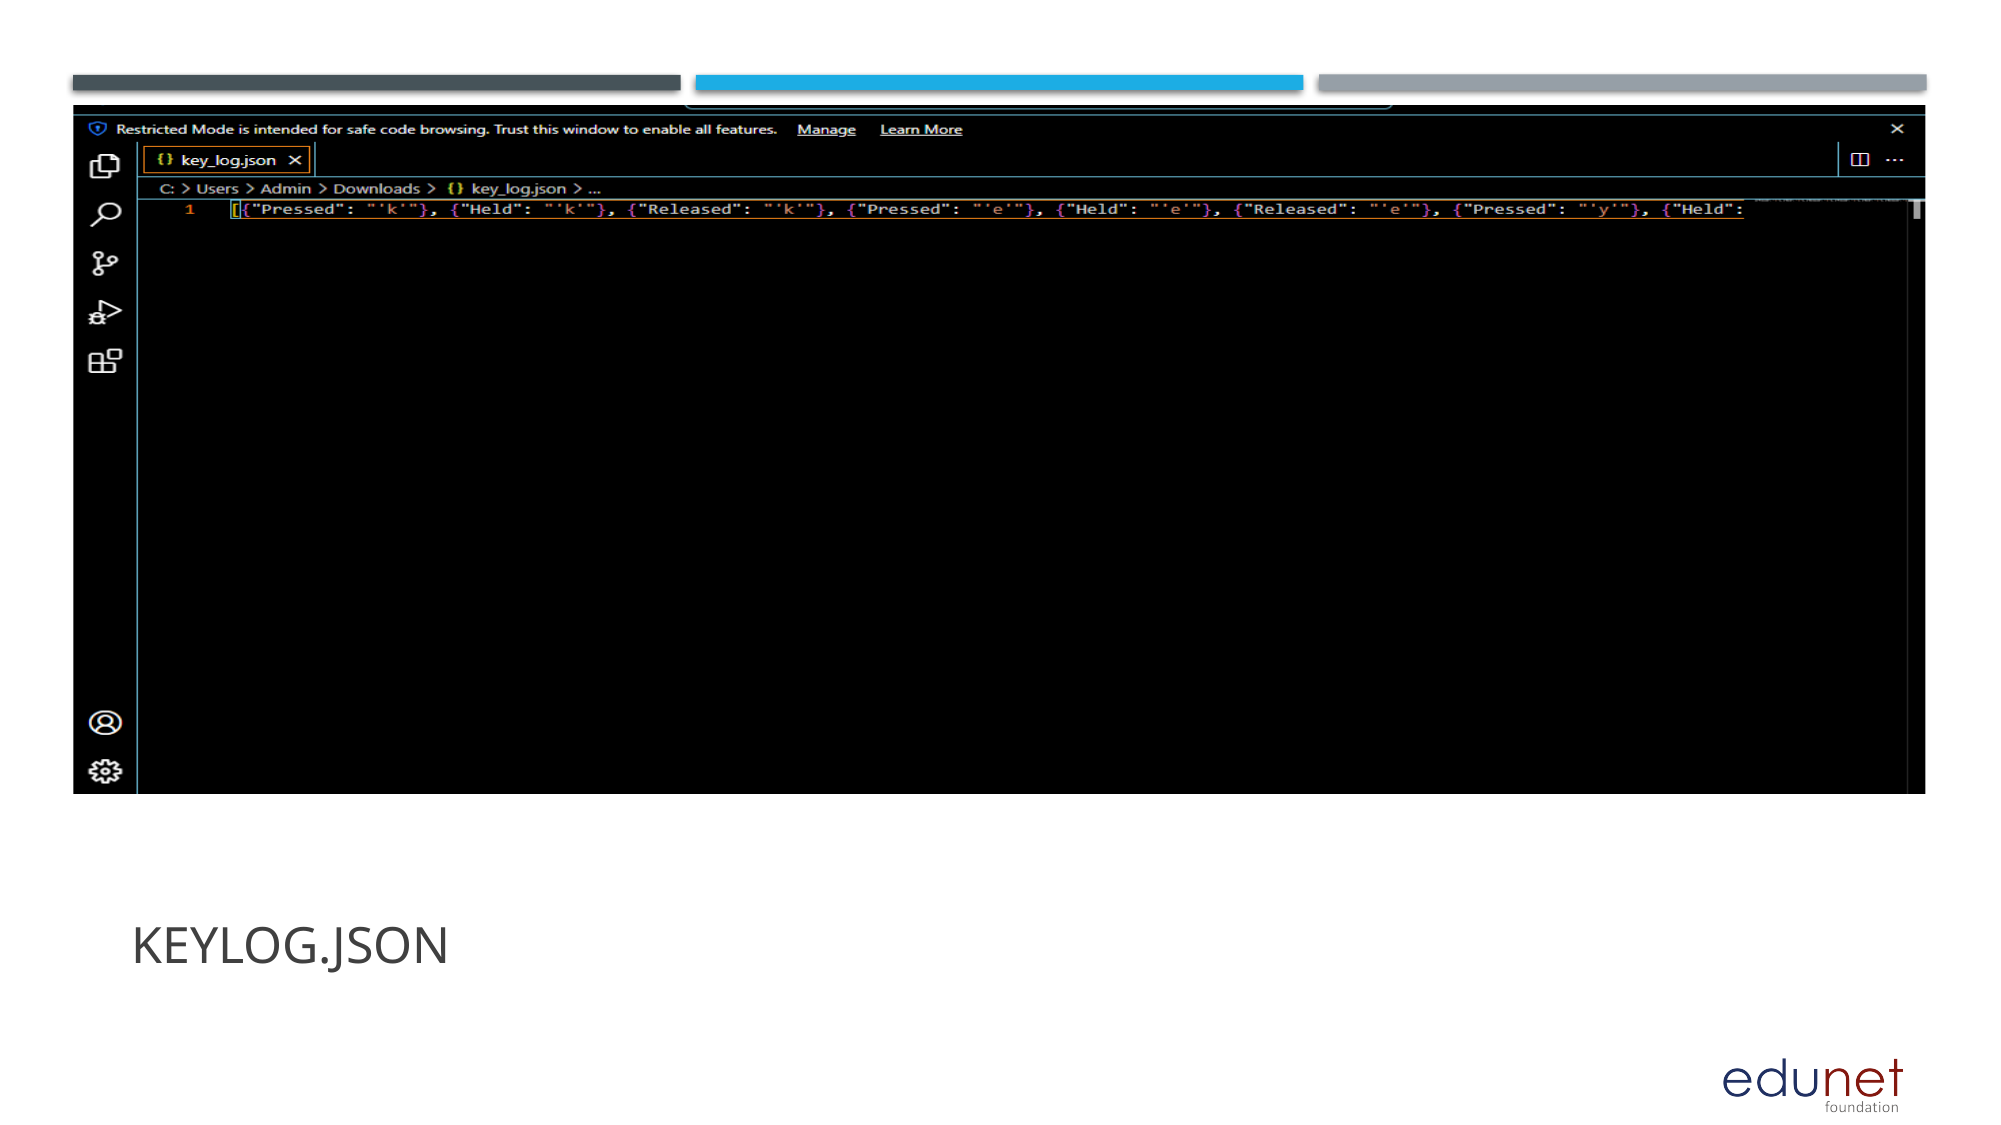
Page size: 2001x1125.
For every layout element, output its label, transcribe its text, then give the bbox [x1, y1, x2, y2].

picture [1719, 1056, 1905, 1116]
picture [72, 104, 1926, 794]
title Keylog.json [116, 888, 1926, 981]
